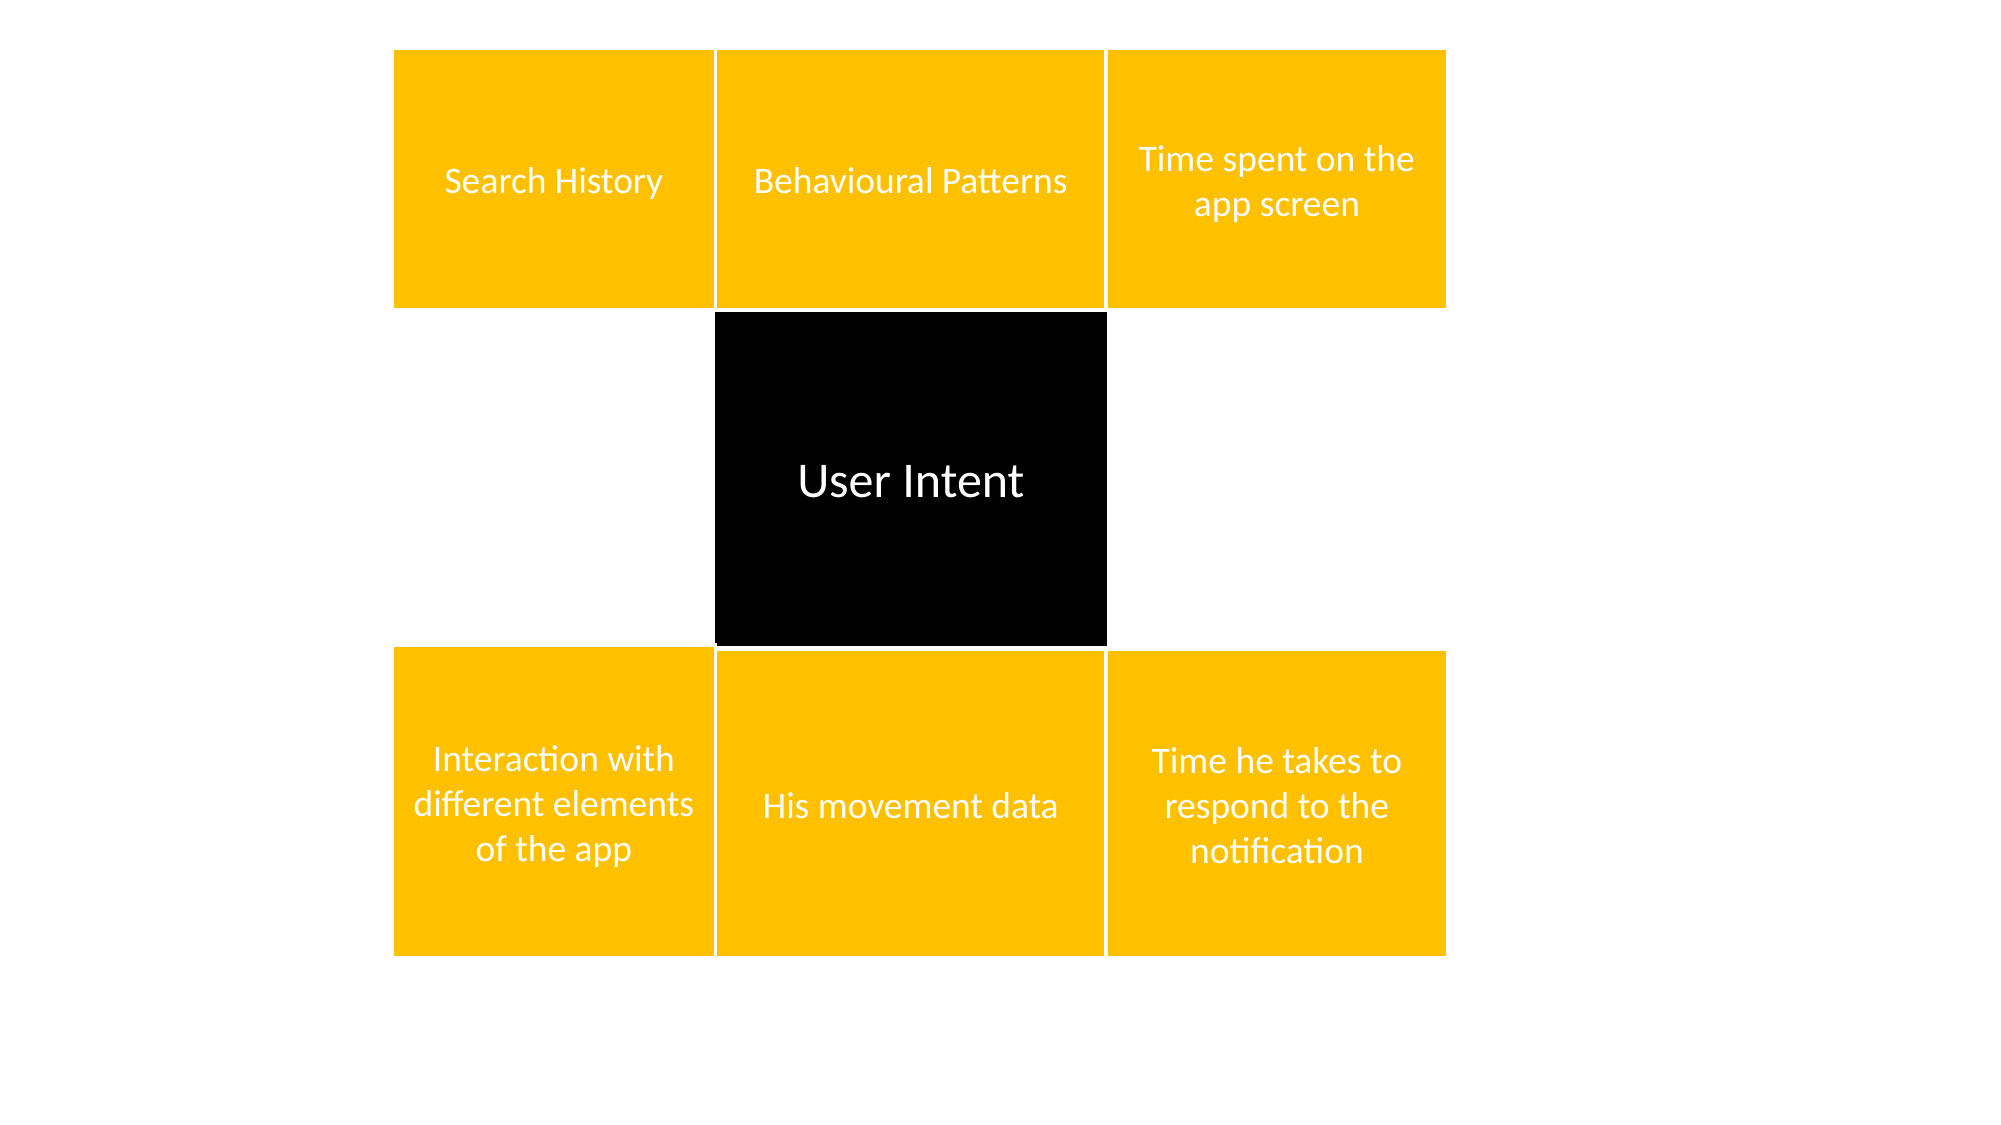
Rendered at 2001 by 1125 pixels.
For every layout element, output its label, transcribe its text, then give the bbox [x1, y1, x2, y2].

text_box Time spent on the app screen [1107, 46, 1449, 312]
text_box Time he takes to respond to the notification [1107, 647, 1449, 959]
text_box Search History [390, 46, 714, 312]
text_box Interaction with different elements of the app [390, 643, 717, 959]
text_box User Intent [715, 312, 1107, 646]
text_box Behavioural Patterns [714, 46, 1107, 312]
text_box His movement data [714, 647, 1107, 959]
